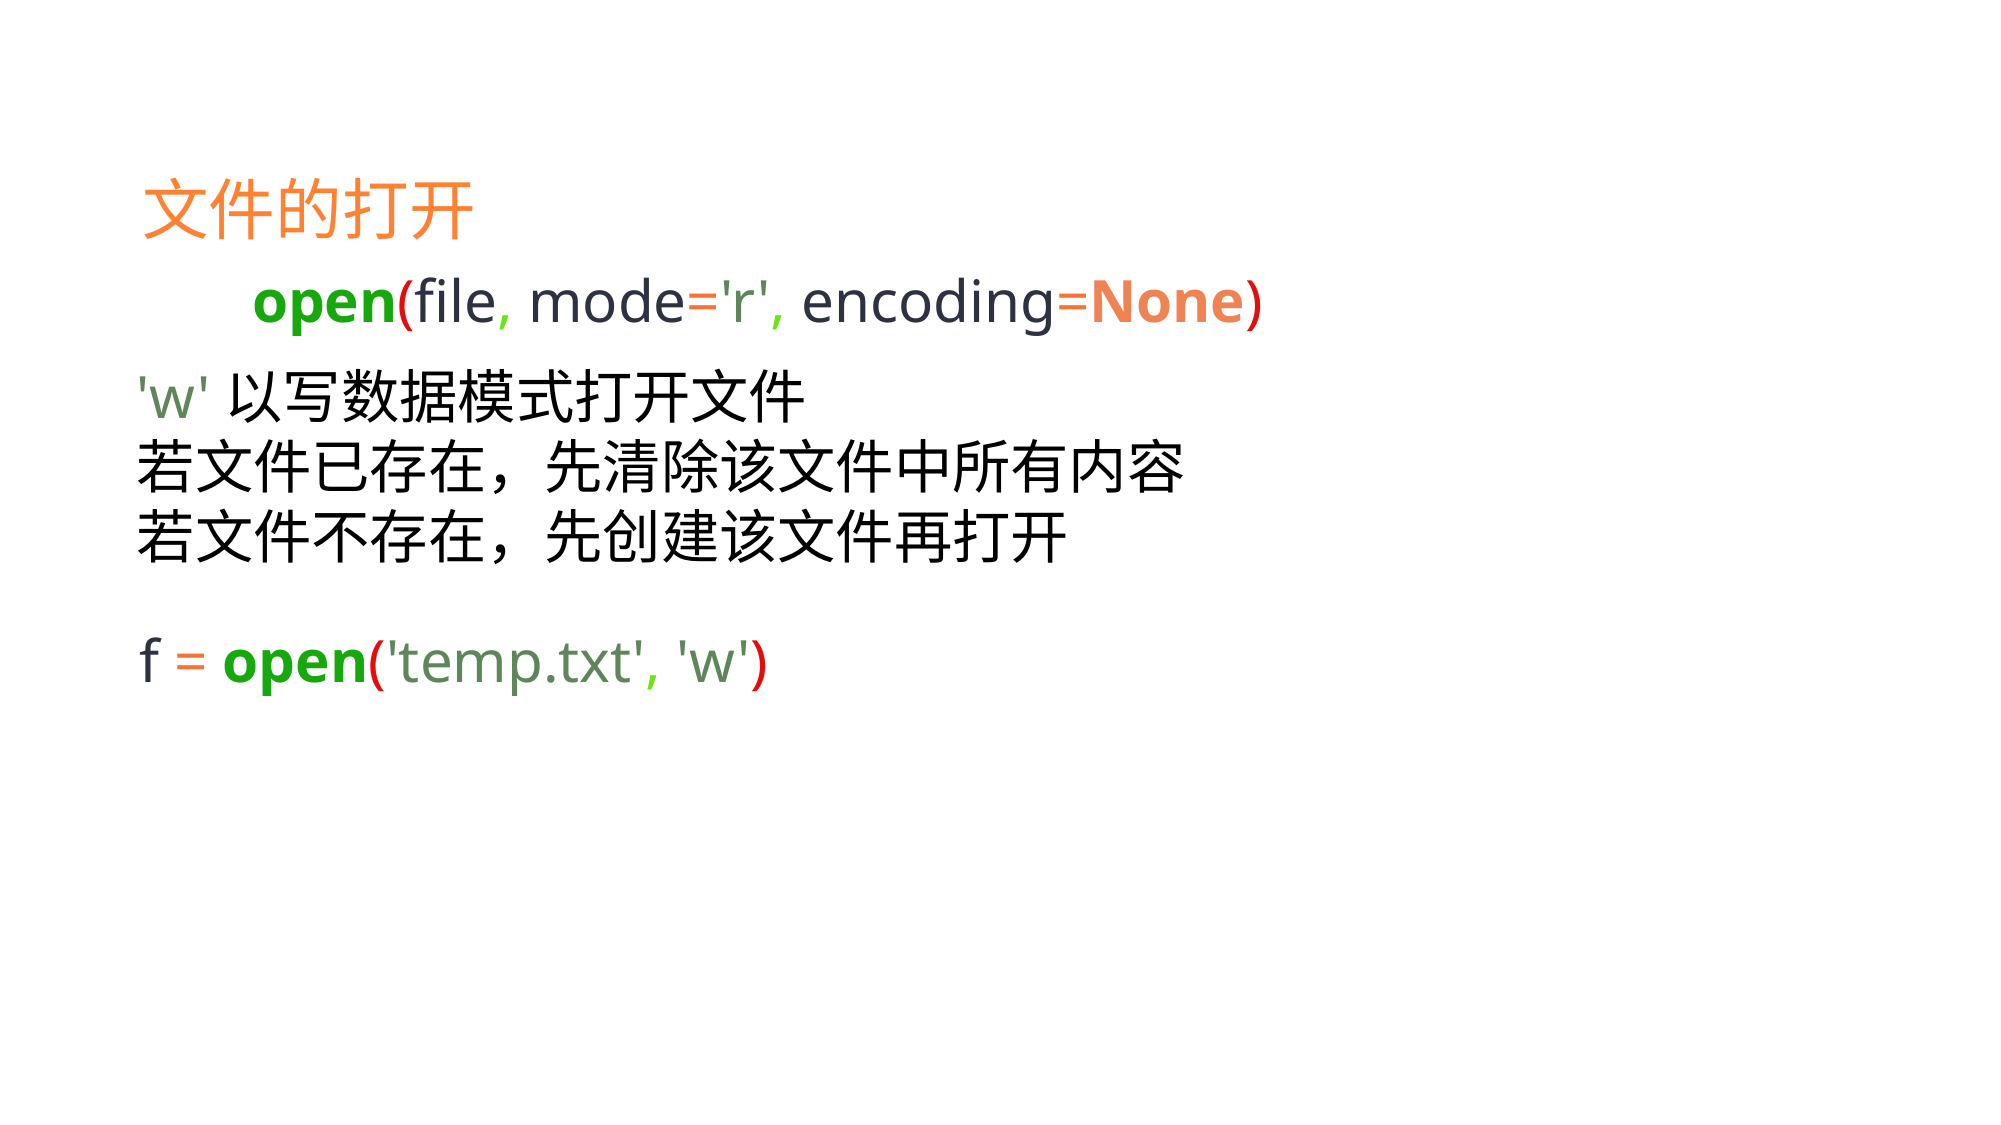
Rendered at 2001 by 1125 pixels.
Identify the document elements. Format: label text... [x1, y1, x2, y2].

text_box 'w'以写数据模式打开文件 若文件已存在，先清除该文件中所有内容 若文件不存在，先创建该文件再打开 [122, 352, 1351, 578]
text_box f = open('temp.txt', 'w') [124, 616, 1251, 702]
text_box 文件的打开 [127, 160, 491, 256]
text_box open(file, mode='r', encoding=None) [237, 256, 1278, 342]
